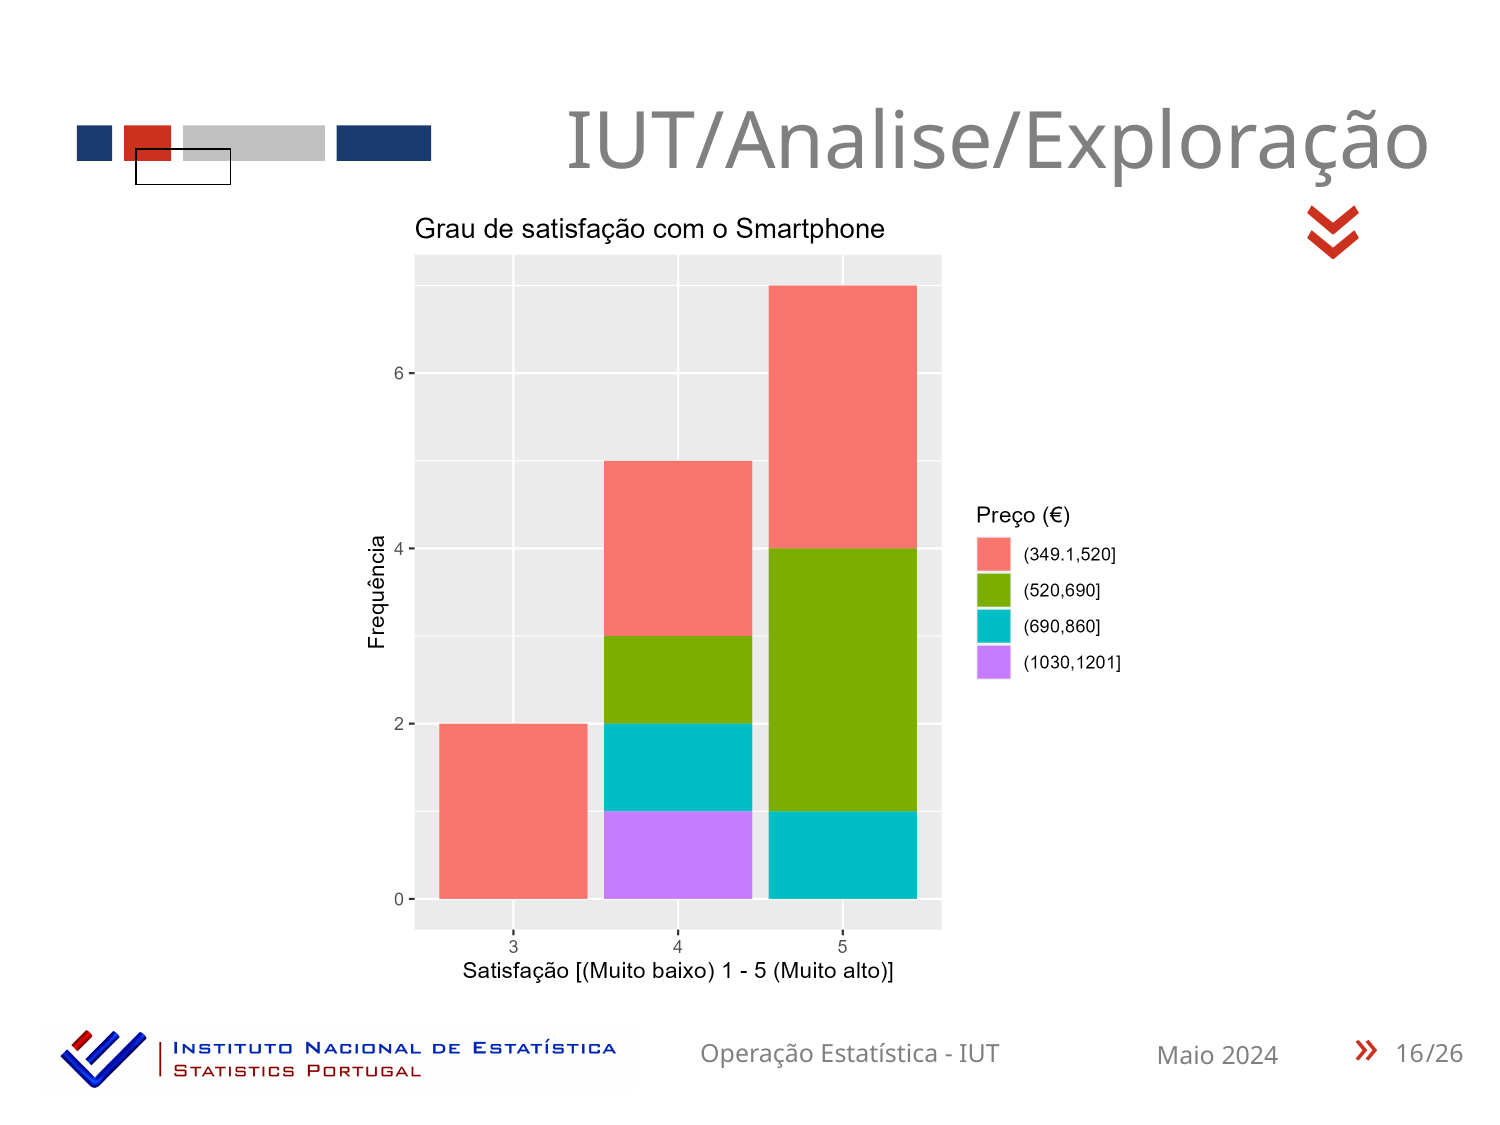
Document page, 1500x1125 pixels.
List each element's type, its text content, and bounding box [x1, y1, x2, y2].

text_box 16 [1380, 1029, 1447, 1075]
picture [41, 1023, 638, 1093]
text_box « [1234, 207, 1400, 280]
picture [356, 206, 1144, 995]
text_box IUT/Analise/Exploração [454, 66, 1447, 207]
